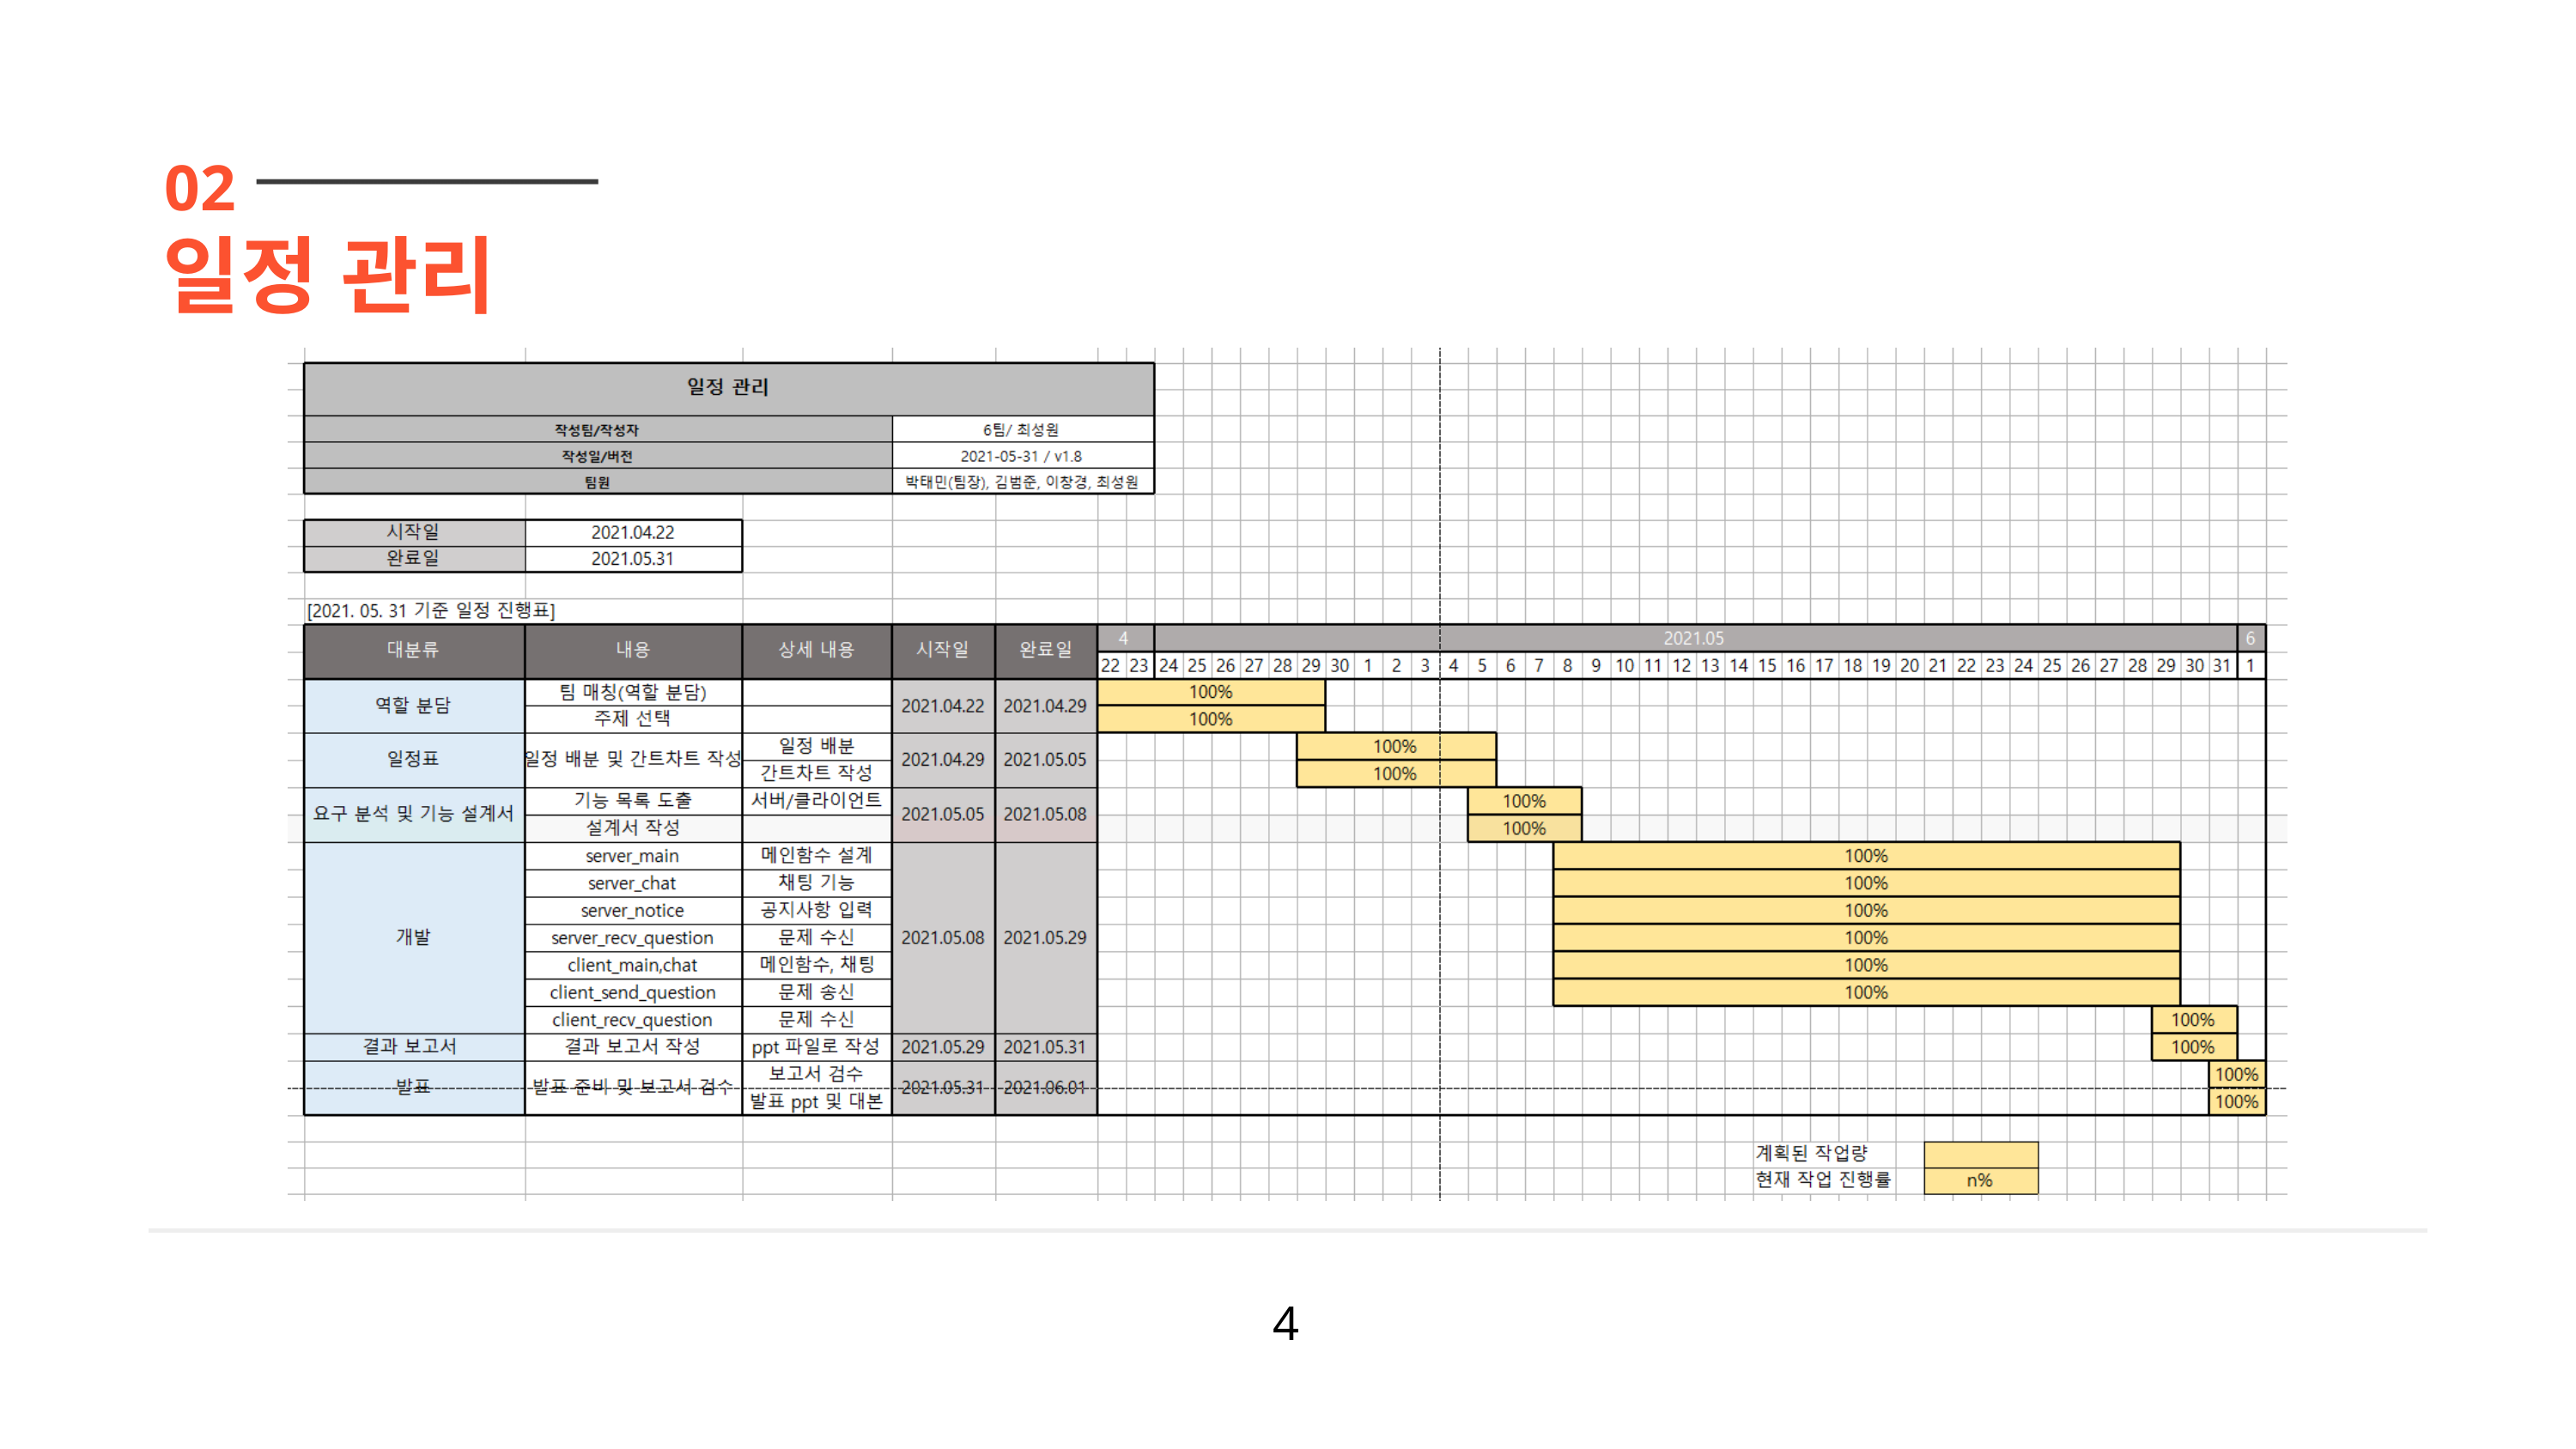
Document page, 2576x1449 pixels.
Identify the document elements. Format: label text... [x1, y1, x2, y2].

picture [288, 348, 2288, 1201]
text_box 02 [151, 142, 278, 259]
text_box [149, 1228, 2427, 1233]
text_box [255, 179, 598, 185]
text_box 일정 관리 [150, 215, 1310, 368]
text_box 4 [1252, 1287, 1321, 1363]
